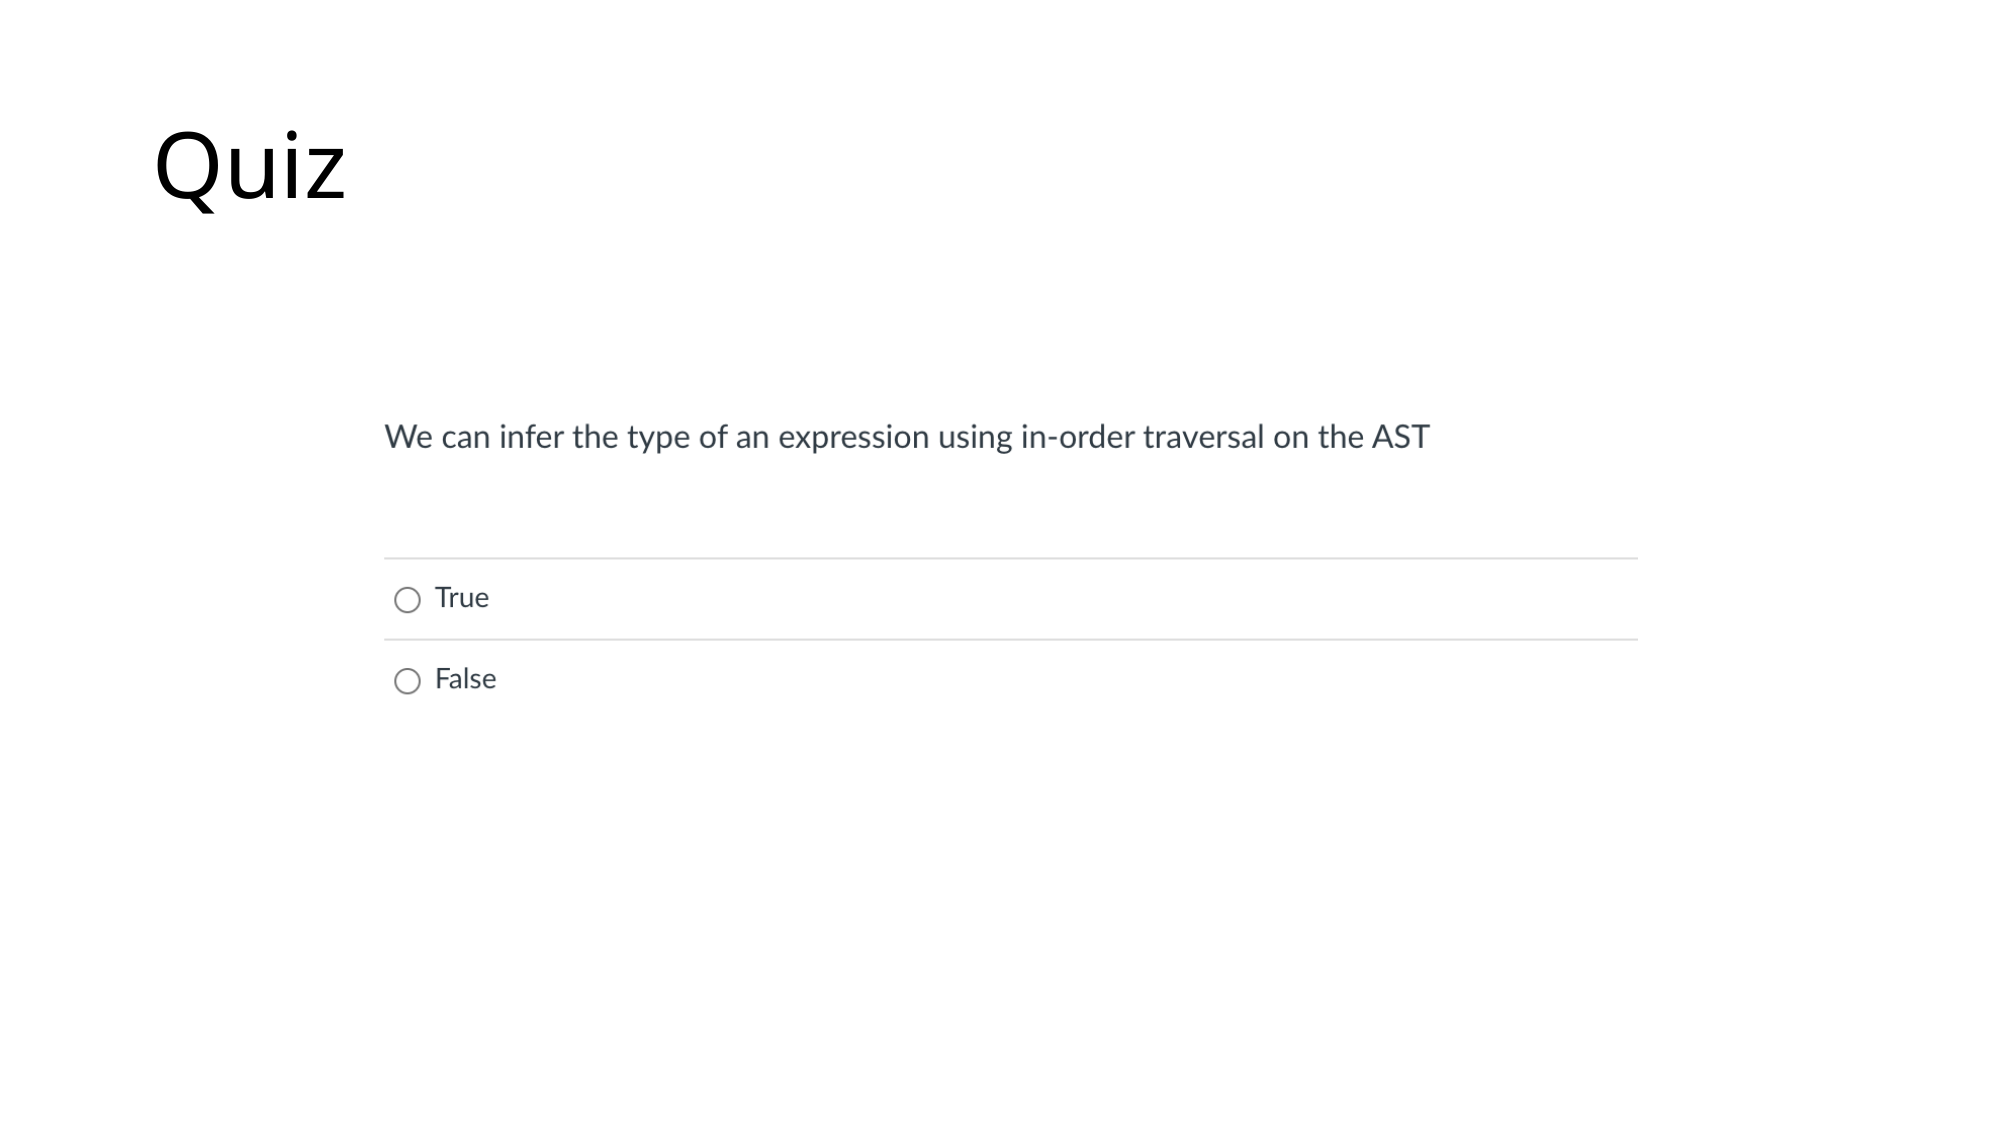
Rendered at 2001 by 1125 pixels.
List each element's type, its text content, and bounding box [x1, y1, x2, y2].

picture [362, 388, 1638, 737]
title Quiz [137, 59, 1863, 278]
